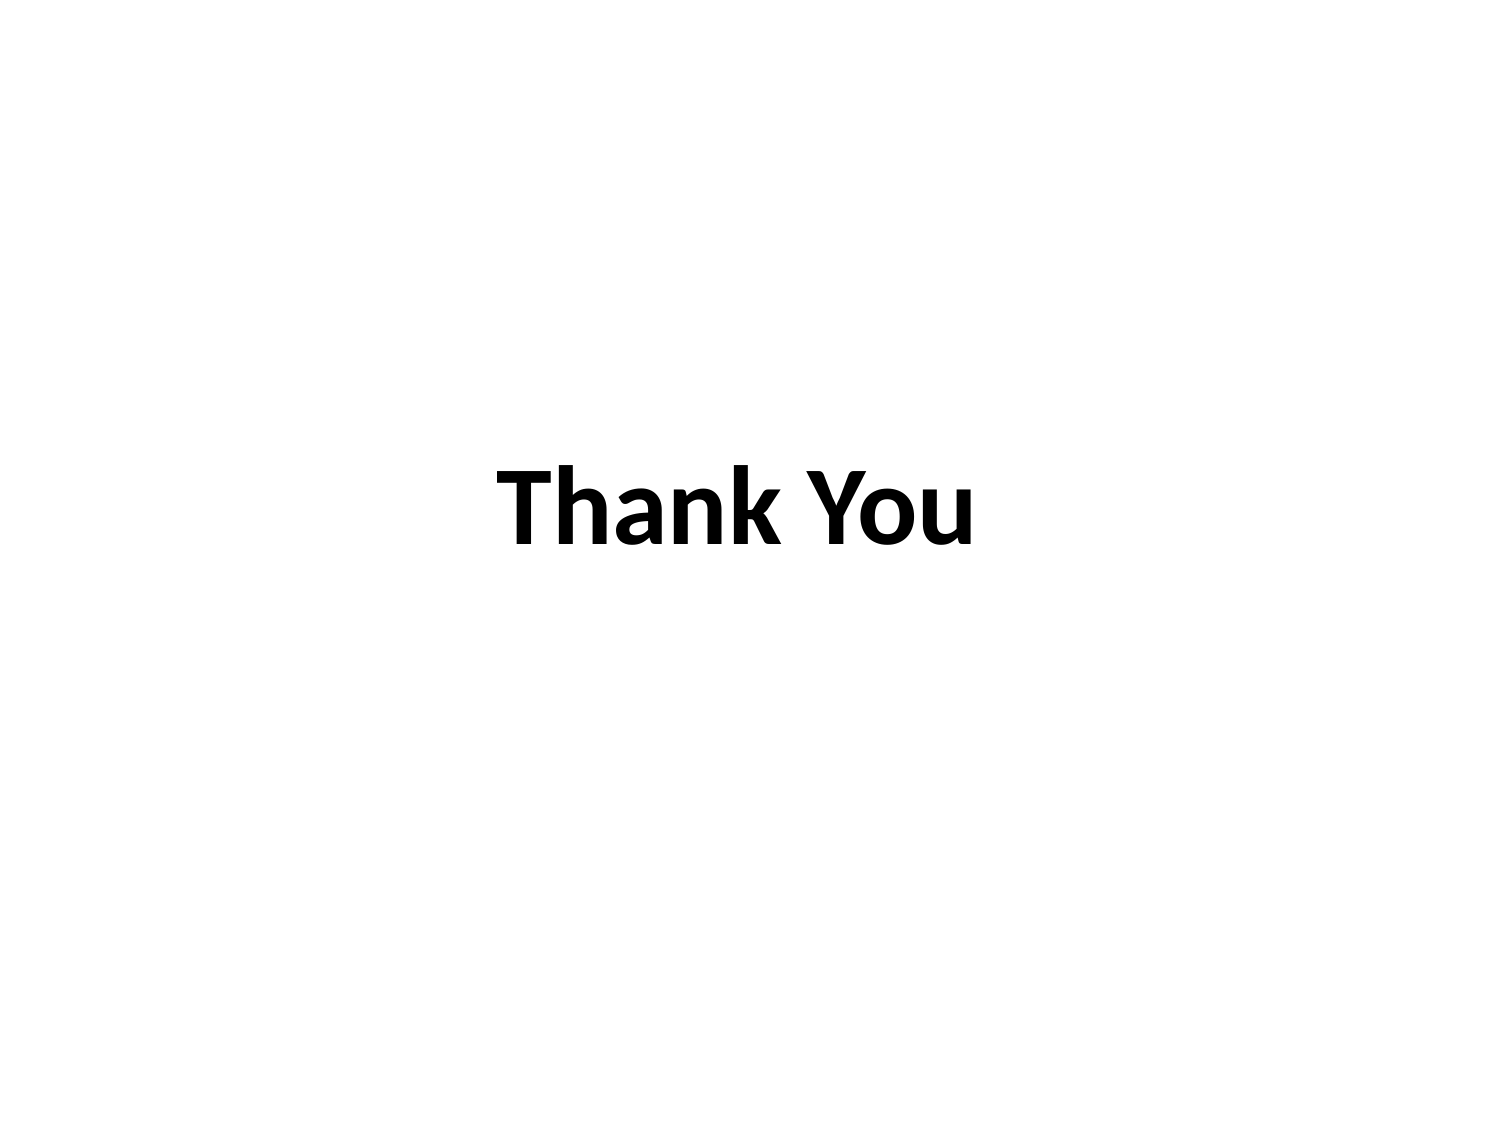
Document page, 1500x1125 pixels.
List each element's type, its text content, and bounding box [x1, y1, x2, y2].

text_box Thank You [437, 424, 1038, 575]
